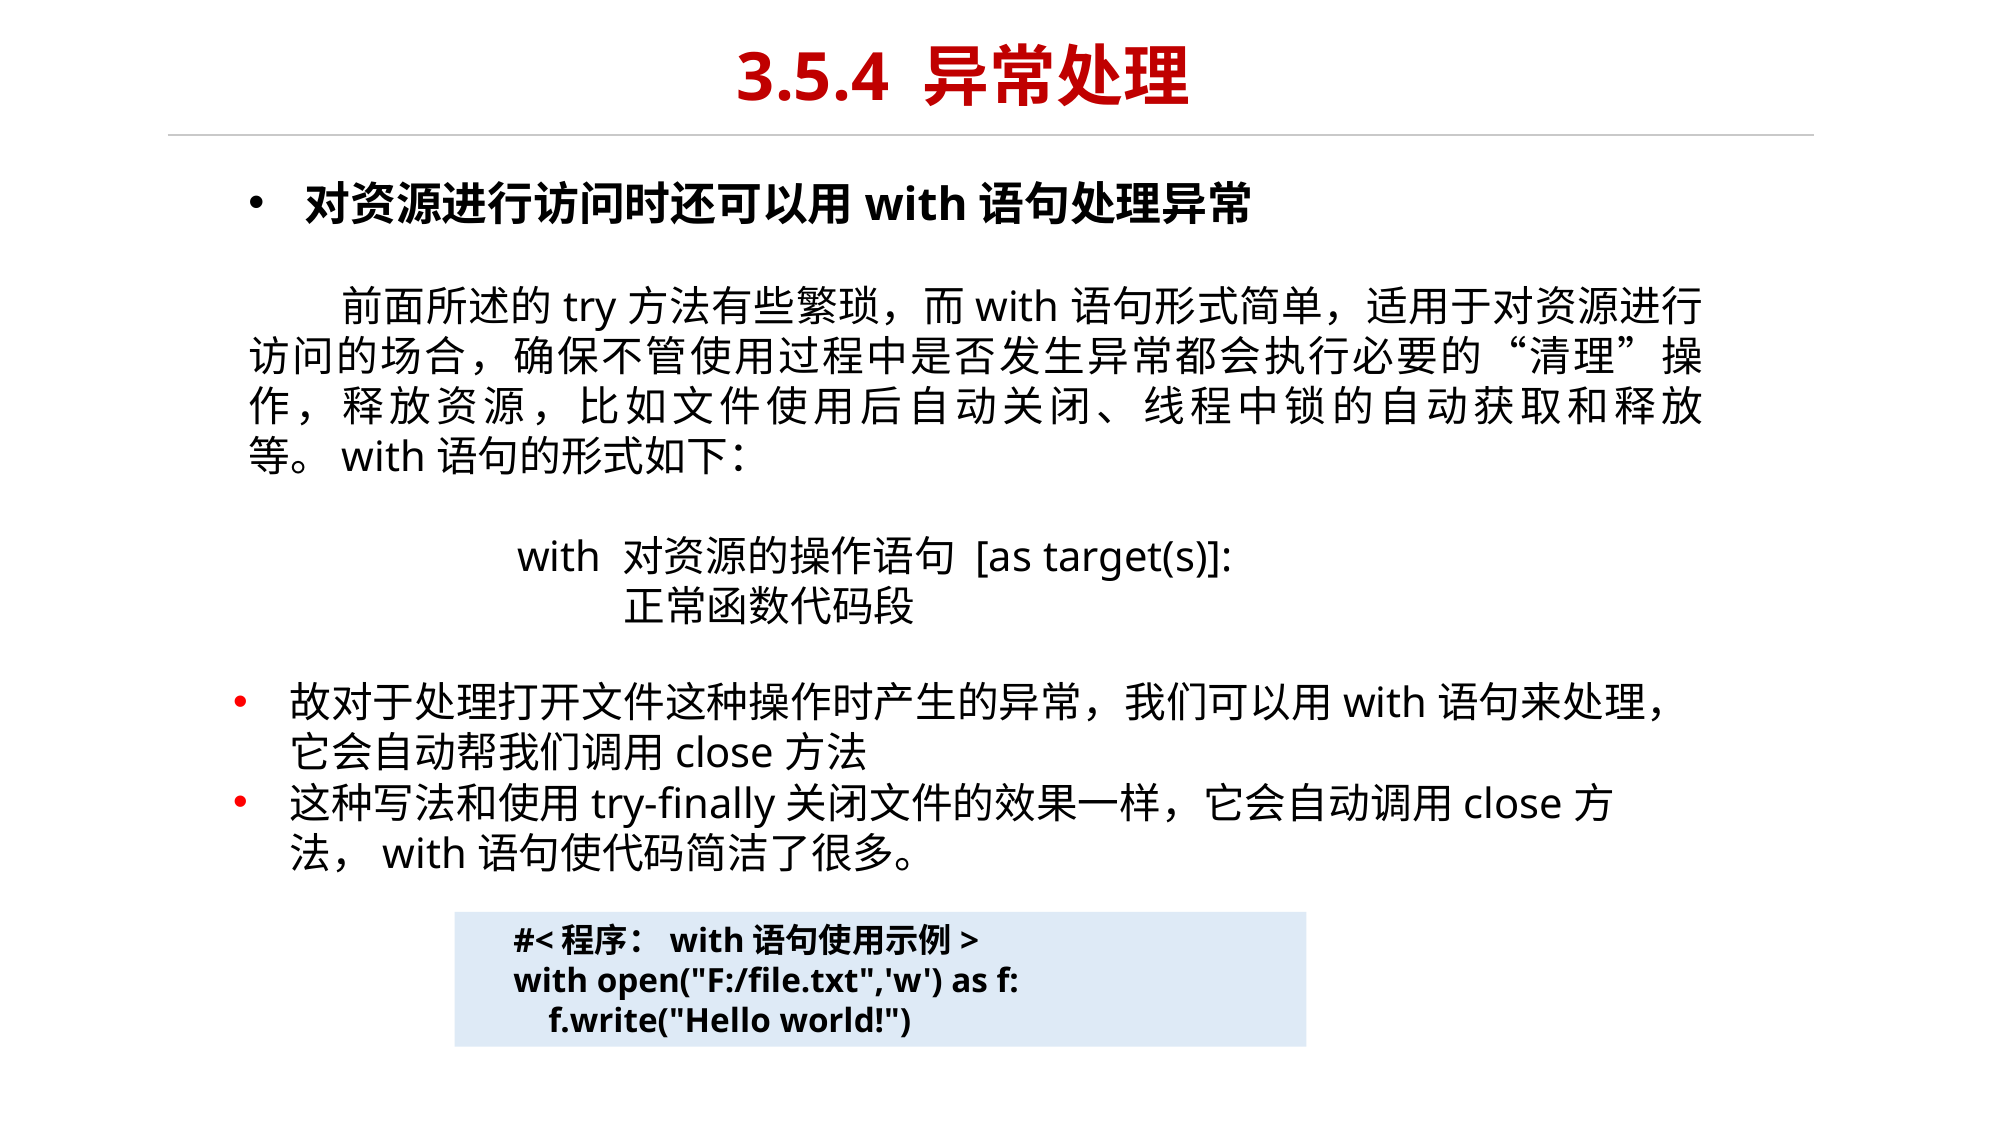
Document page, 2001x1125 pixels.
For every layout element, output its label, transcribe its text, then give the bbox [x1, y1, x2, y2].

text_box #<程序：with语句使用示例> with open("F:/file.txt",'w') as f: f.write("Hello world!") [454, 911, 1307, 1047]
text_box 对资源进行访问时还可以用with语句处理异常 前面所述的try方法有些繁琐，而with语句形式简单，适用于对资源进行访问的场合，确保不管使用过程中是否发生异常都会执行必要的“清理”操作，释放资源，比如文件使用后自动关闭、线程中锁的自动获取和释放等。with语句的形式如下： with 对资源的操作语句 [as target(s)]: 正常函数代码段 [233, 167, 1719, 638]
text_box 故对于处理打开文件这种操作时产生的异常，我们可以用with语句来处理，它会自动帮我们调用close方法 这种写法和使用try-finally关闭文件的效果一样，它会自动调用close方法，with语句使代码简洁了很多。 [218, 668, 1703, 884]
text_box 3.5.4 异常处理 [316, 35, 1611, 142]
